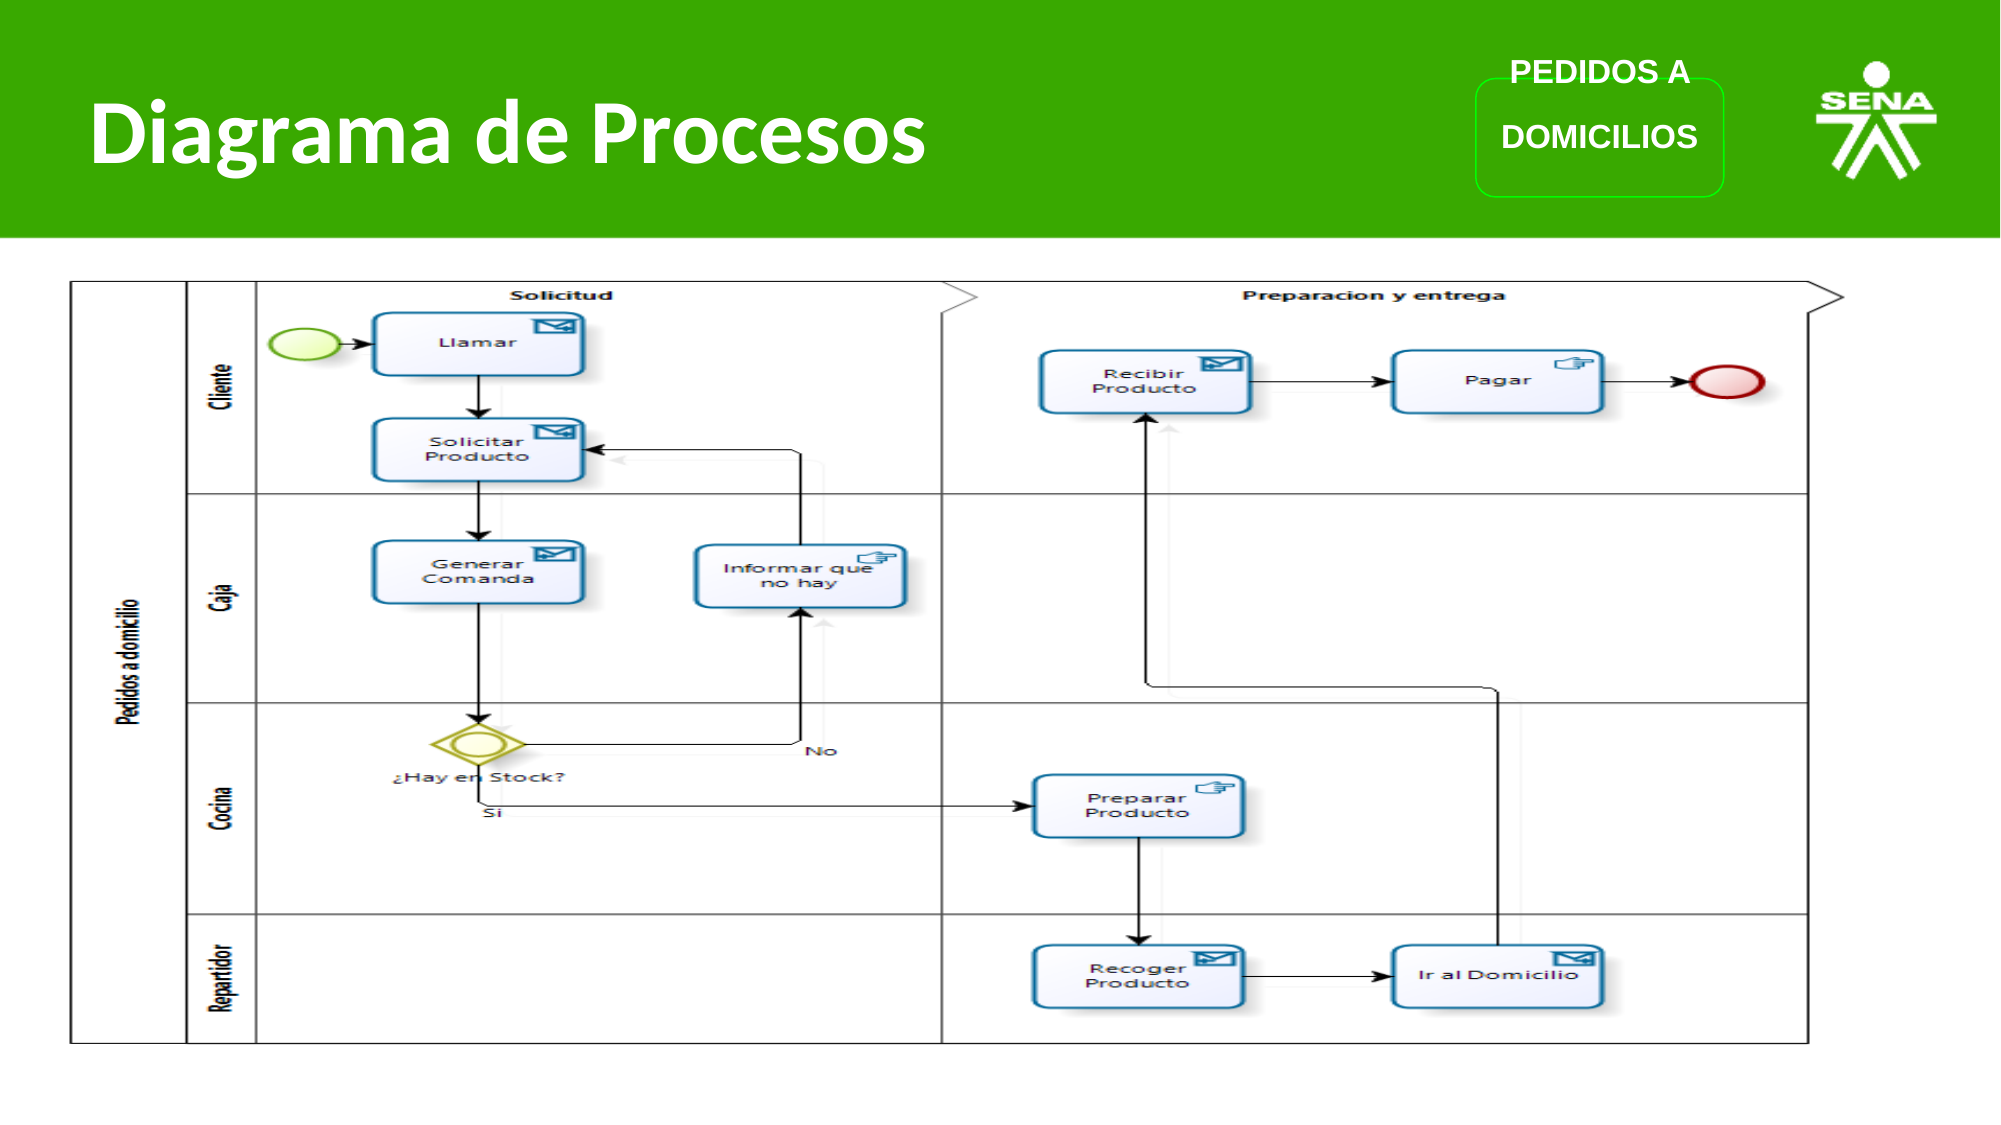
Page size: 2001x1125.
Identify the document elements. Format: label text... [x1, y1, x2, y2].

picture [0, 0, 2001, 1125]
text_box PEDIDOS A DOMICILIOS [1475, 78, 1724, 197]
title Diagrama de Procesos [74, 18, 1800, 236]
